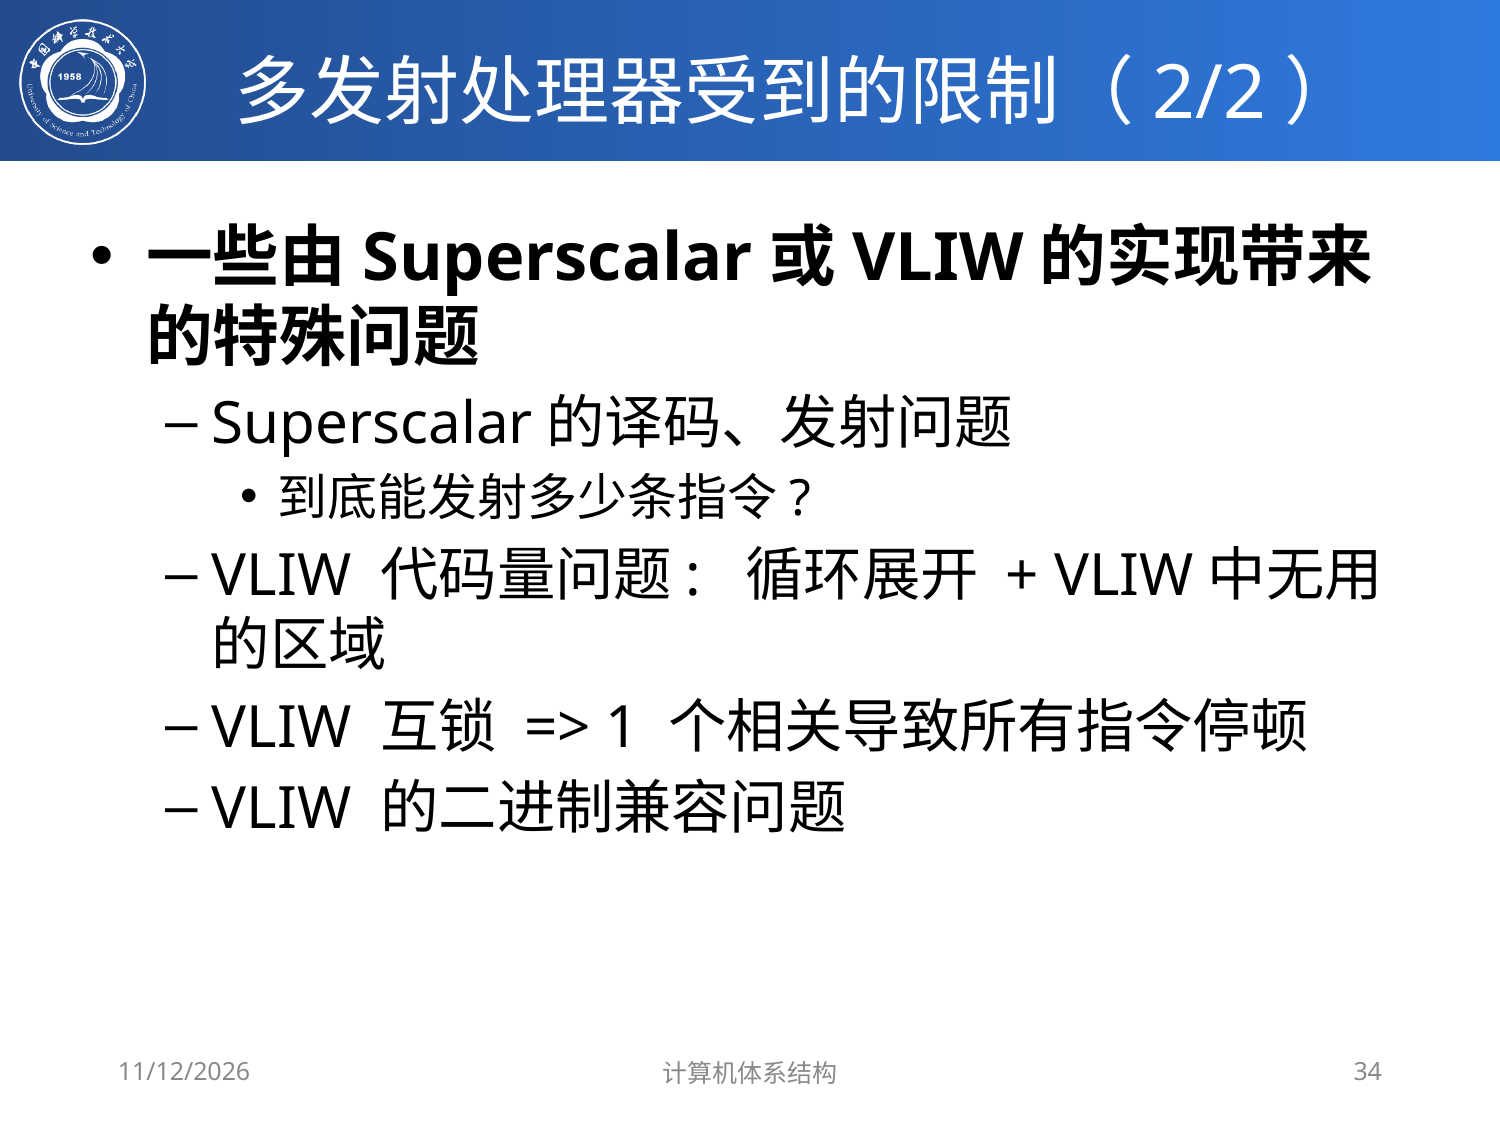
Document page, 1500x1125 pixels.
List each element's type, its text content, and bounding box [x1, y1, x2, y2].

picture [19, 19, 146, 145]
text_box 34 [1059, 1042, 1397, 1103]
title 多发射处理器受到的限制（2/2） [169, 24, 1425, 153]
list 一些由Superscalar或VLIW的实现带来的特殊问题 Superscalar的译码、发射问题 到底能发射多少条指令? VLIW 代码量问题: 循环展开 + VLIW中无用的区域 VLIW 互锁 => 1 个相关导致所有指令停顿 VLIW 的二进制兼容问题 [75, 206, 1425, 1036]
text_box 计算机体系结构 [496, 1042, 1004, 1103]
text_box 2020/4/13 [103, 1042, 441, 1103]
